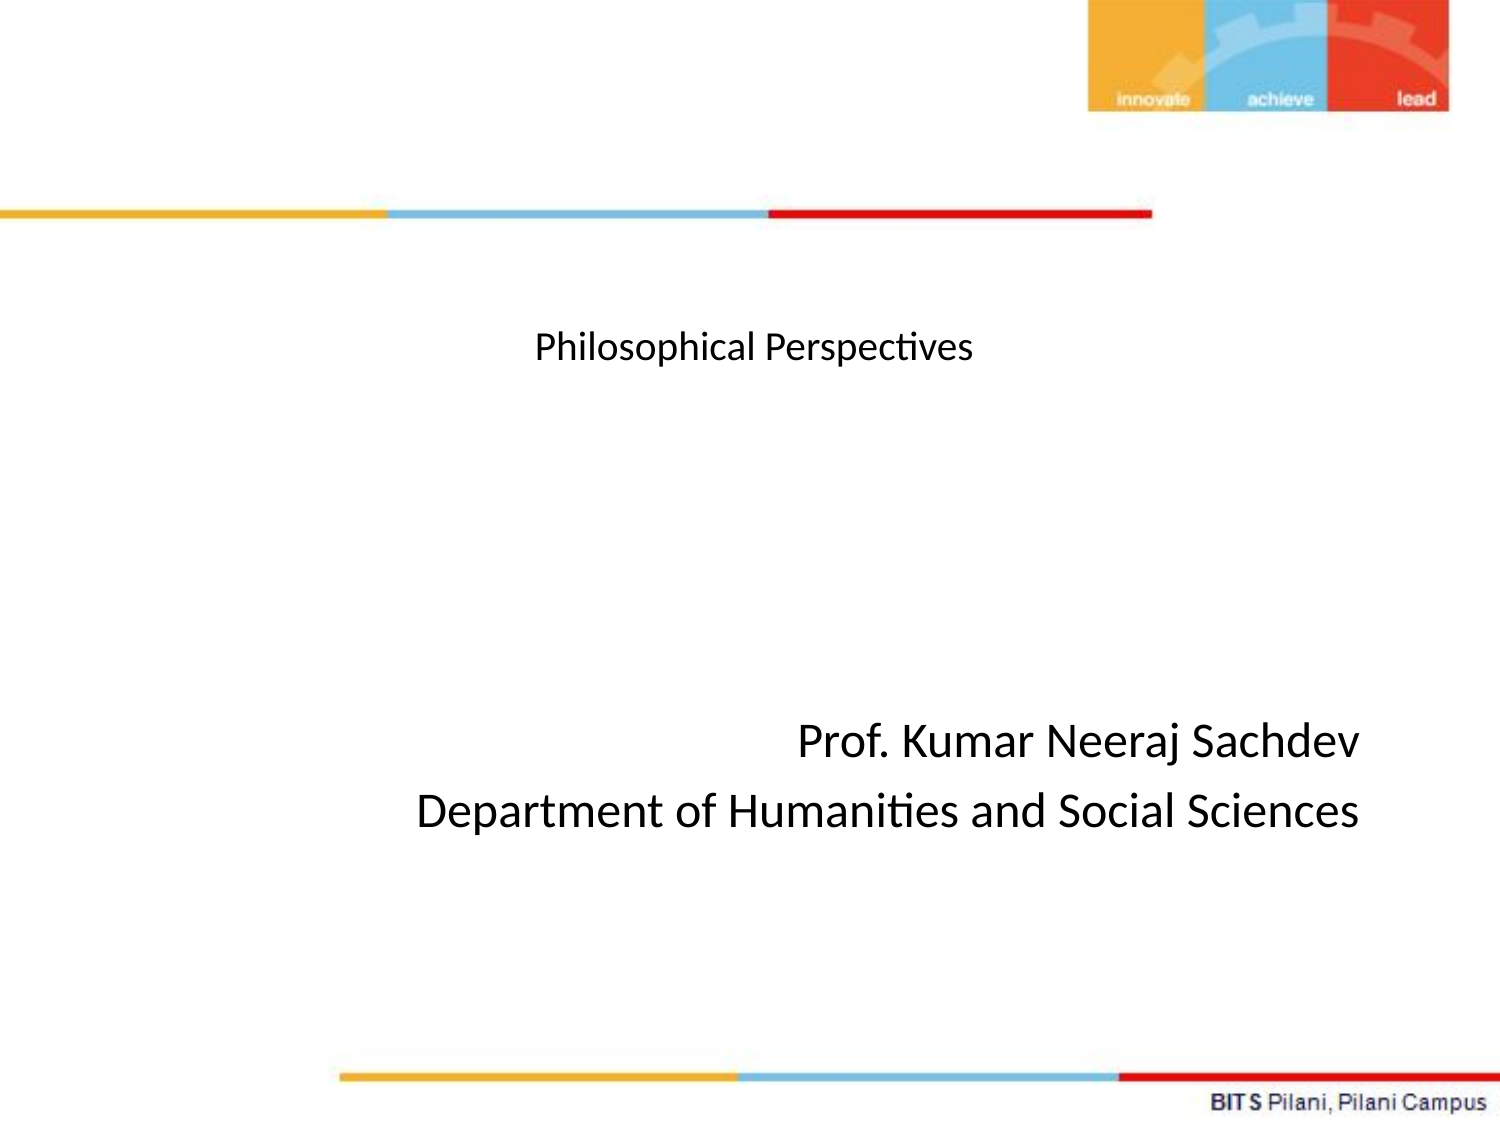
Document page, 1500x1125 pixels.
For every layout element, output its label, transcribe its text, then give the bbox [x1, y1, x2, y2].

picture [0, 0, 1500, 1125]
subtitle Prof. Kumar Neeraj Sachdev Department of Humanities and Social Sciences [162, 699, 1375, 925]
title Philosophical Perspectives [112, 212, 1388, 475]
